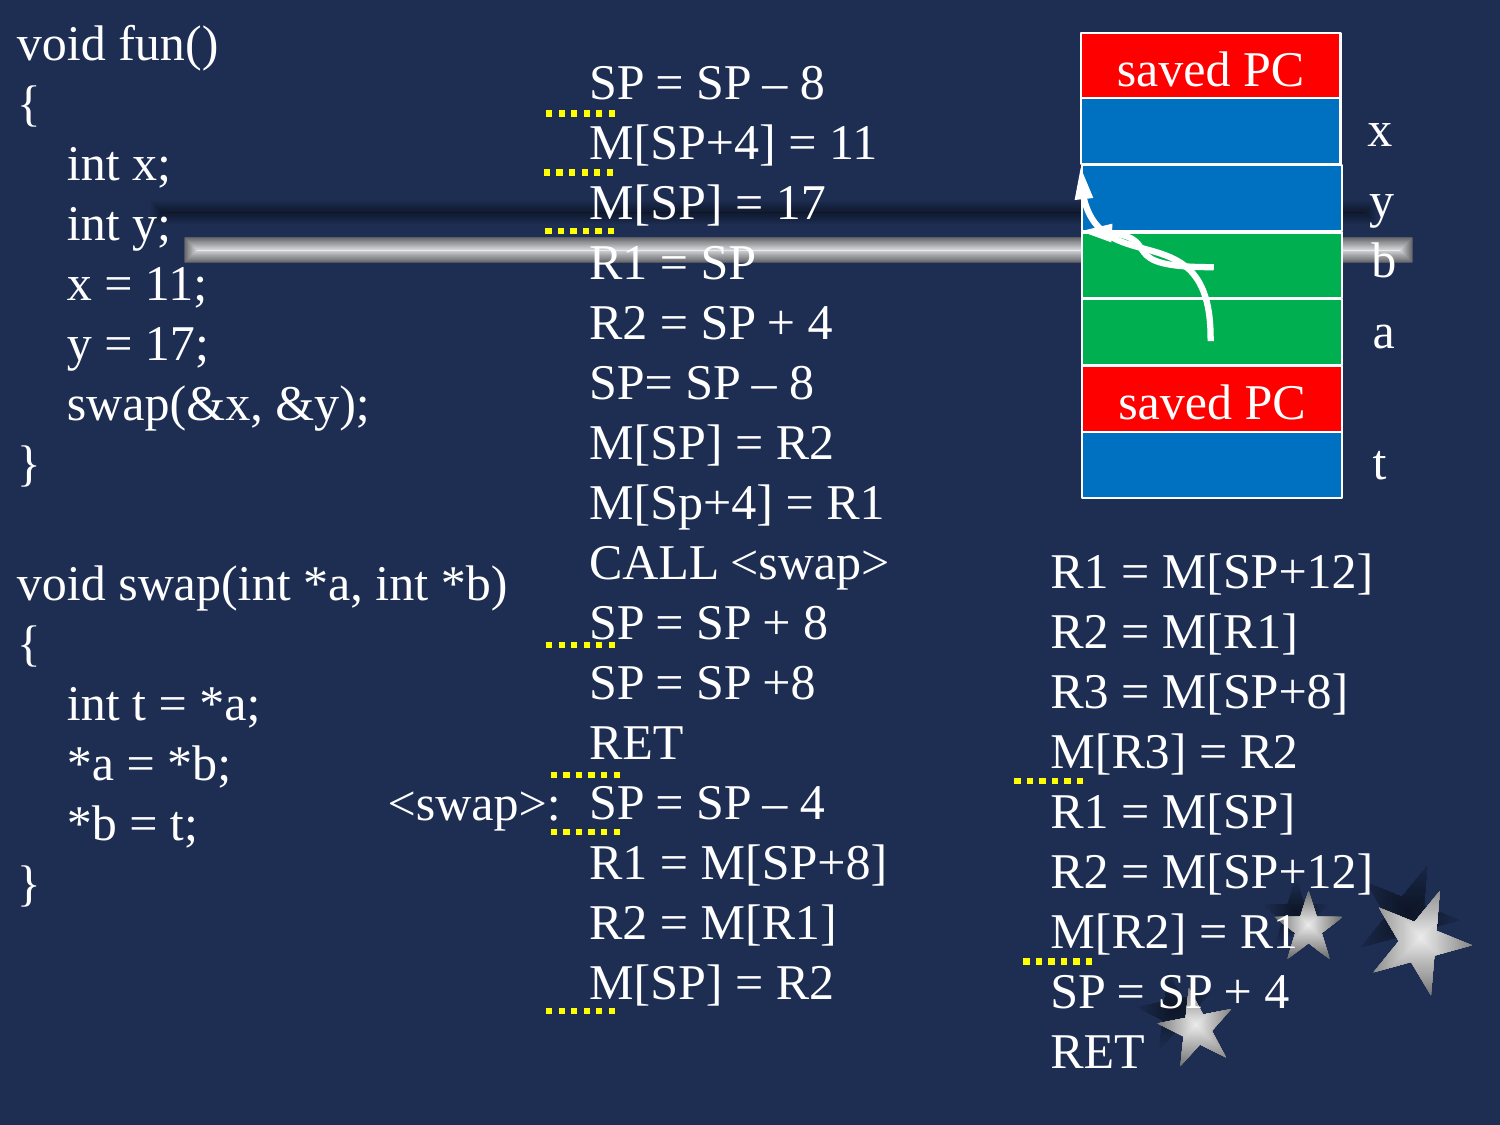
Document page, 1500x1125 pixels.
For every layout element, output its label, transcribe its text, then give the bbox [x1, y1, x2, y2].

text_box a [1357, 291, 1410, 366]
text_box t [1357, 422, 1402, 497]
text_box y [1354, 160, 1409, 236]
text_box [1082, 432, 1342, 499]
text_box [1236, 232, 1342, 299]
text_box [1060, 187, 1231, 319]
text_box [1082, 298, 1343, 365]
text_box <swap>: [372, 763, 576, 838]
text_box R1 = M[SP+12] R2 = M[R1] R3 = M[SP+8] M[R3] = R2 R1 = M[SP] R2 = M[SP+12] M[R2] = R1 SP = SP + 4 RET [1035, 531, 1389, 1087]
text_box x [1352, 89, 1408, 165]
text_box [1080, 97, 1341, 164]
text_box [1082, 165, 1342, 232]
text_box void fun() { int x; int y; x = 11; y = 17; swap(&x, &y); } void swap(int *a, int *b) { int t = *a; *a = *b; *b = t; } [2, 3, 523, 918]
text_box saved PC [1082, 366, 1342, 432]
text_box b [1356, 220, 1412, 296]
text_box SP = SP – 8 M[SP+4] = 11 M[SP] = 17 R1 = SP R2 = SP + 4 SP= SP – 8 M[SP] = R2 M[Sp+4] = R1 CALL <swap> SP = SP + 8 SP = SP +8 RET SP = SP – 4 R1 = M[SP+8] R2 = M[R1] M[SP] = R2 [574, 42, 905, 1018]
text_box saved PC [1080, 33, 1341, 97]
